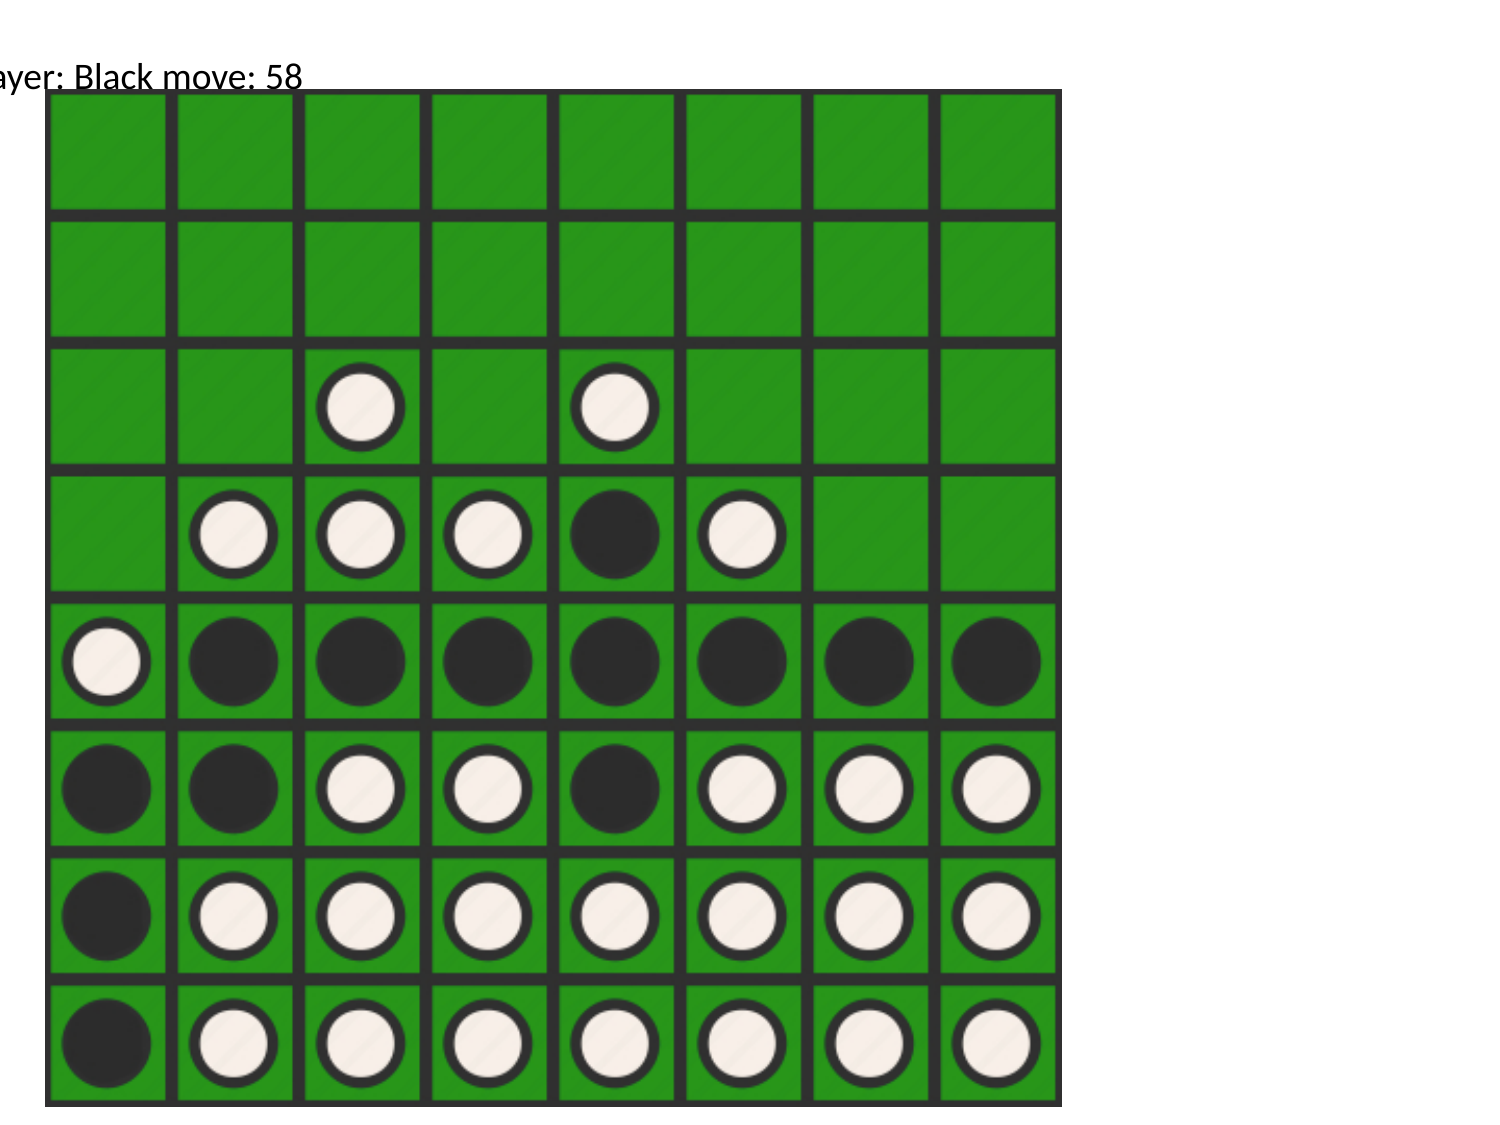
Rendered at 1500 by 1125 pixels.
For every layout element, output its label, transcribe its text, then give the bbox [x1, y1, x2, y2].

picture [44, 89, 1062, 1107]
text_box turn: 35 player: Black move: 58 [0, 44, 319, 105]
